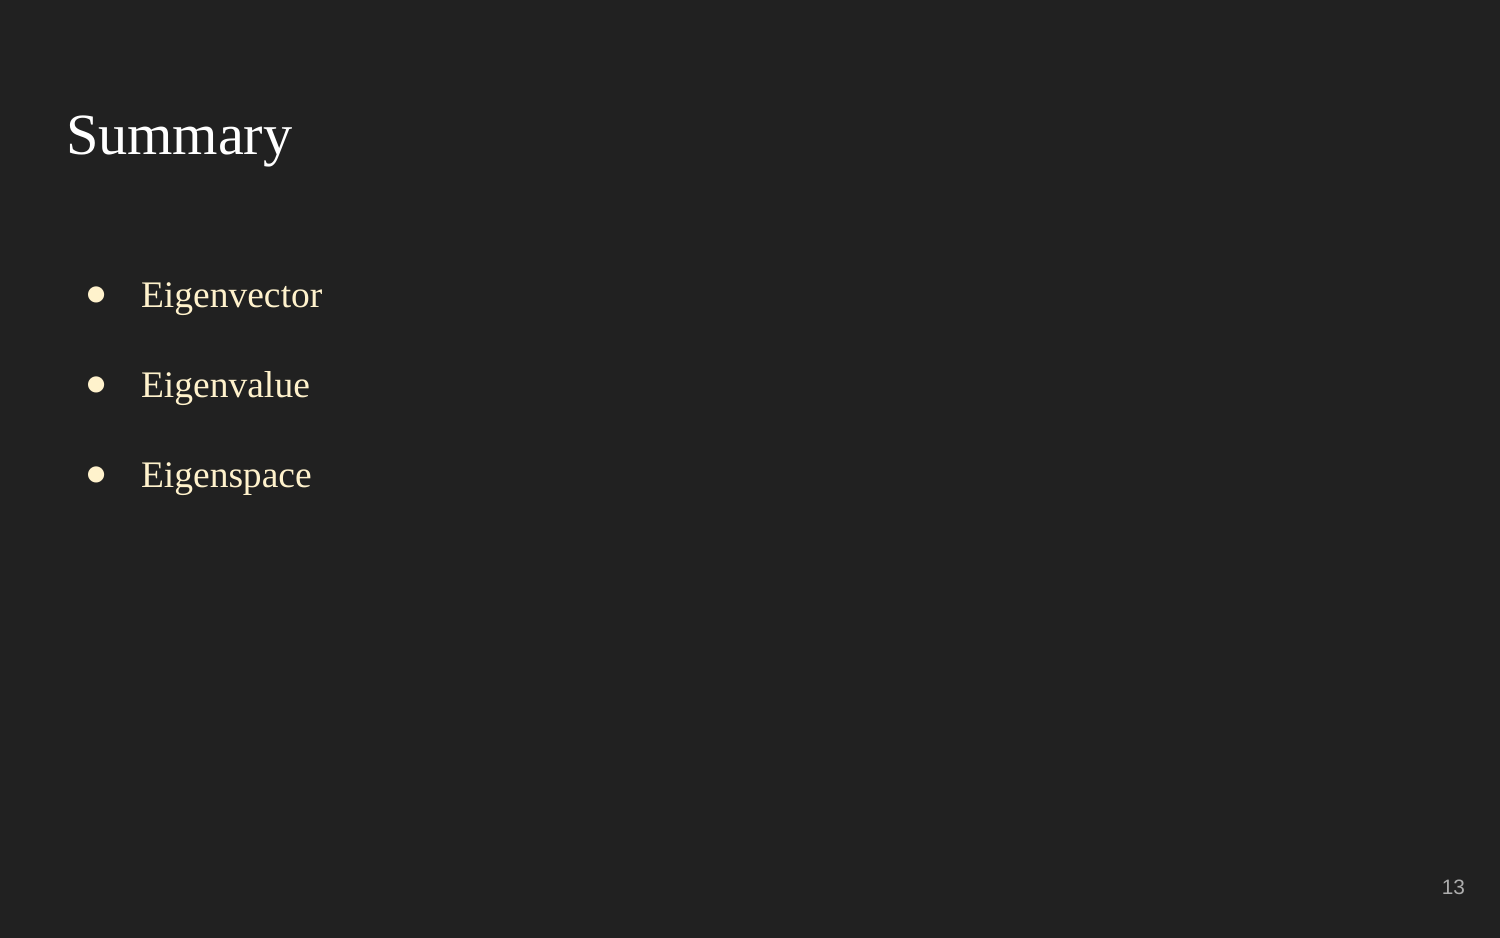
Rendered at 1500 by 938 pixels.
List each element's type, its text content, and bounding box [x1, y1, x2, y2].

title Summary [51, 81, 1449, 186]
slide_number ‹#› [1389, 849, 1480, 922]
list Eigenvector Eigenvalue Eigenspace [51, 210, 1449, 833]
